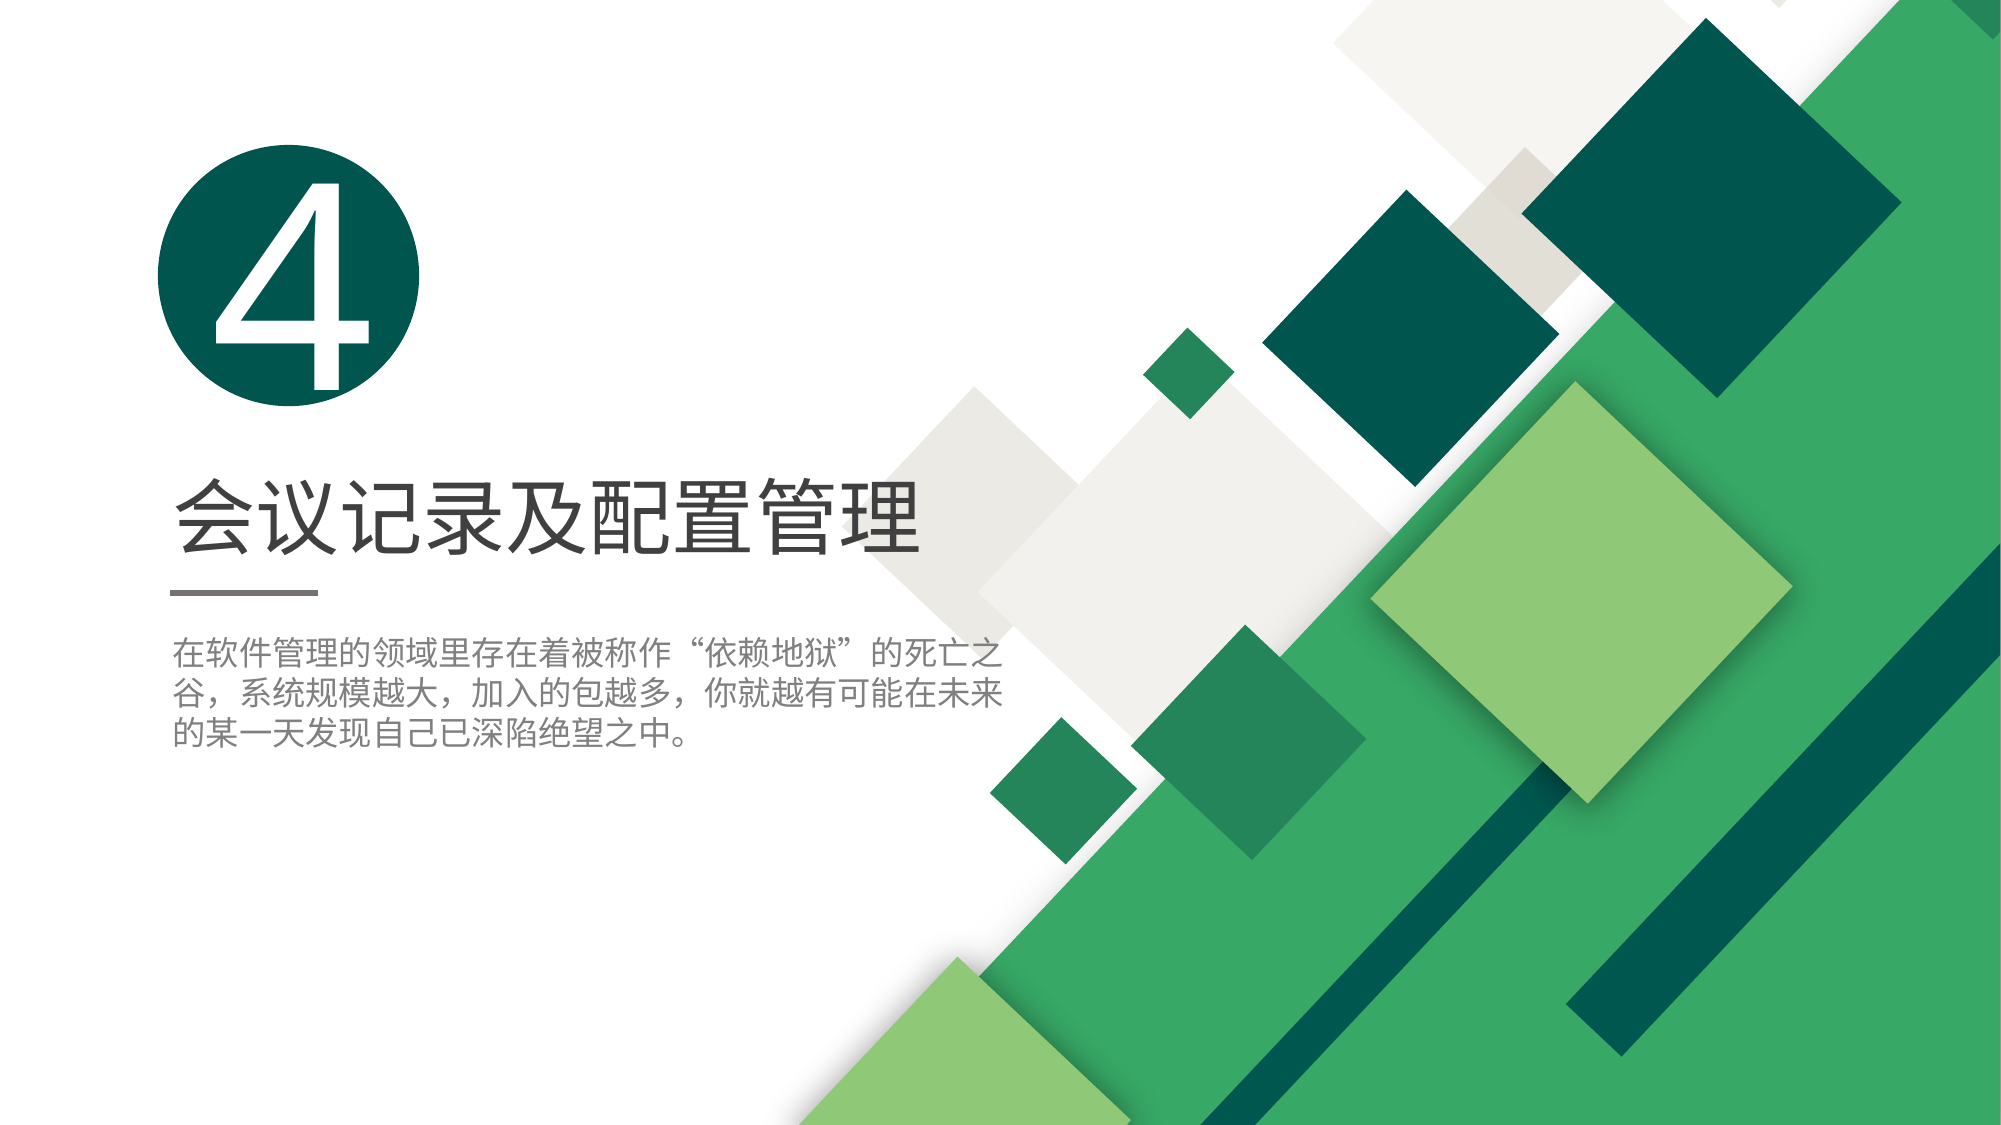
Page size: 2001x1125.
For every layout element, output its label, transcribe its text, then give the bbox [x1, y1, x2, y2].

text_box 在软件管理的领域里存在着被称作“依赖地狱”的死亡之谷，系统规模越大，加入的包越多，你就越有可能在未来的某一天发现自己已深陷绝望之中。 [157, 624, 1024, 760]
text_box 会议记录及配置管理 [157, 457, 1123, 573]
text_box 4 [156, 143, 421, 408]
